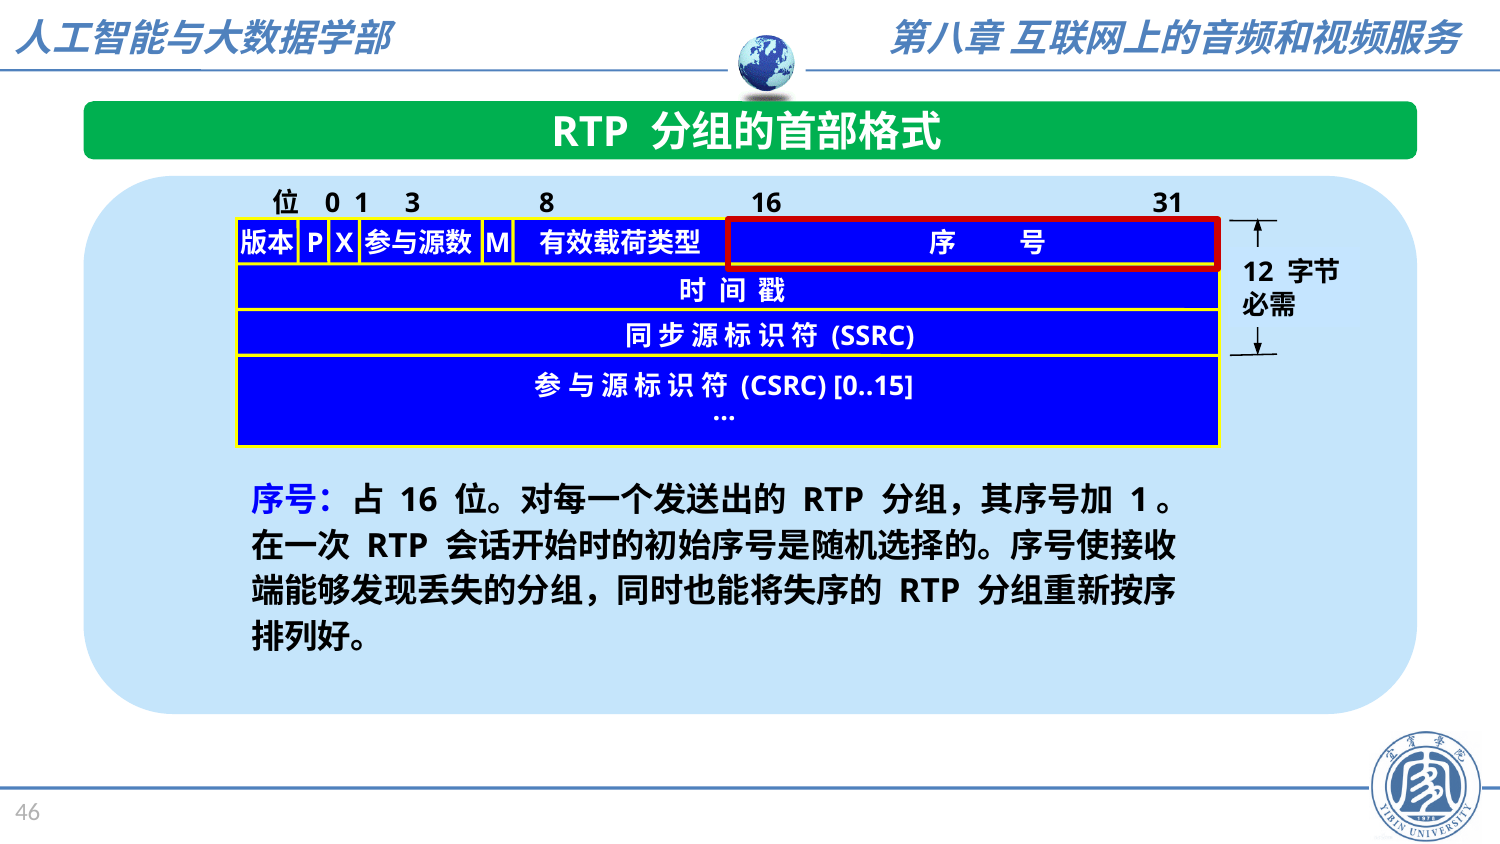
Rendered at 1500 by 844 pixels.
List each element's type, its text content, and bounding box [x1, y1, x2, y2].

text_box [1253, 327, 1262, 354]
text_box [1253, 221, 1262, 247]
text_box 有效载荷类型 [526, 218, 717, 266]
text_box M [488, 218, 526, 266]
text_box P [291, 218, 320, 266]
text_box 时 间 戳 [664, 265, 801, 310]
text_box 位 0 1 3 8 16 31 [257, 178, 1199, 226]
text_box [236, 266, 664, 309]
text_box 参 与 源 标 识 符 (CSRC) [0..15] … [520, 361, 929, 433]
text_box [717, 226, 726, 263]
text_box 序号：占 16 位。对每一个发送出的 RTP 分组，其序号加 1。在一次 RTP 会话开始时的初始序号是随机选择的。序号使接收端能够发现丢失的分组，同时也能将失序的 RTP 分组重新按序排列好。 [236, 464, 1220, 663]
text_box [83, 101, 536, 160]
text_box X [320, 218, 349, 266]
slide_number 46 [0, 787, 350, 833]
text_box 版本 [225, 218, 291, 266]
text_box RTP 分组的首部格式 [536, 97, 967, 163]
text_box [967, 101, 1418, 160]
picture [736, 33, 796, 97]
text_box 同 步 源 标 识 符 (SSRC) [610, 310, 930, 358]
text_box [930, 310, 1220, 355]
text_box [236, 356, 1220, 447]
text_box 12 字节 必需 [1227, 247, 1360, 327]
text_box [81, 173, 1420, 717]
text_box [726, 217, 1220, 271]
text_box [801, 271, 1220, 309]
text_box [236, 310, 610, 355]
text_box 参与源数 [349, 218, 488, 266]
